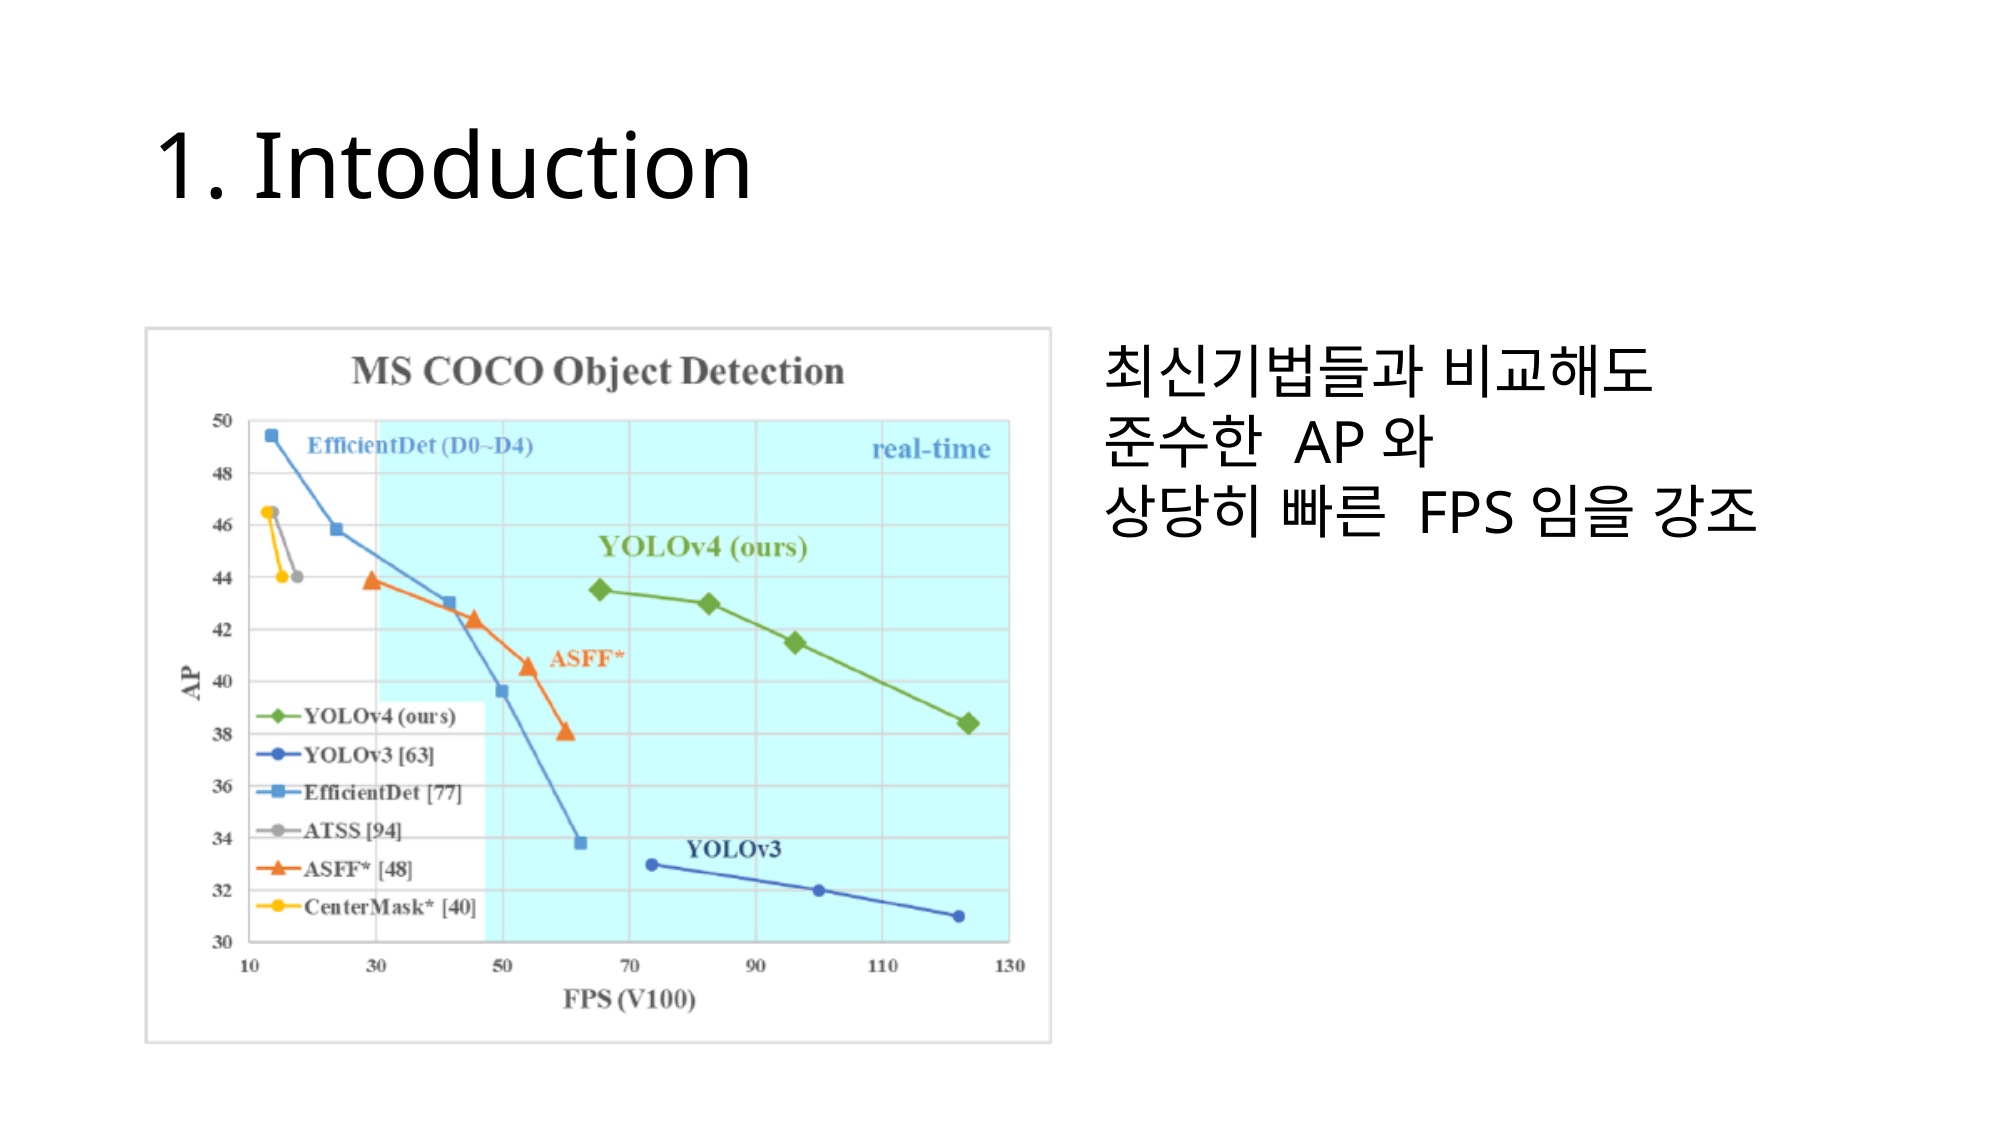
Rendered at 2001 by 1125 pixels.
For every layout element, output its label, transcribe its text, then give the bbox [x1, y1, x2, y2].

title 1. Intoduction [137, 59, 1863, 278]
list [93, 297, 1089, 1066]
text_box 최신기법들과 비교해도 준수한 AP와 상당히 빠른 FPS임을 강조 [1089, 327, 1842, 553]
